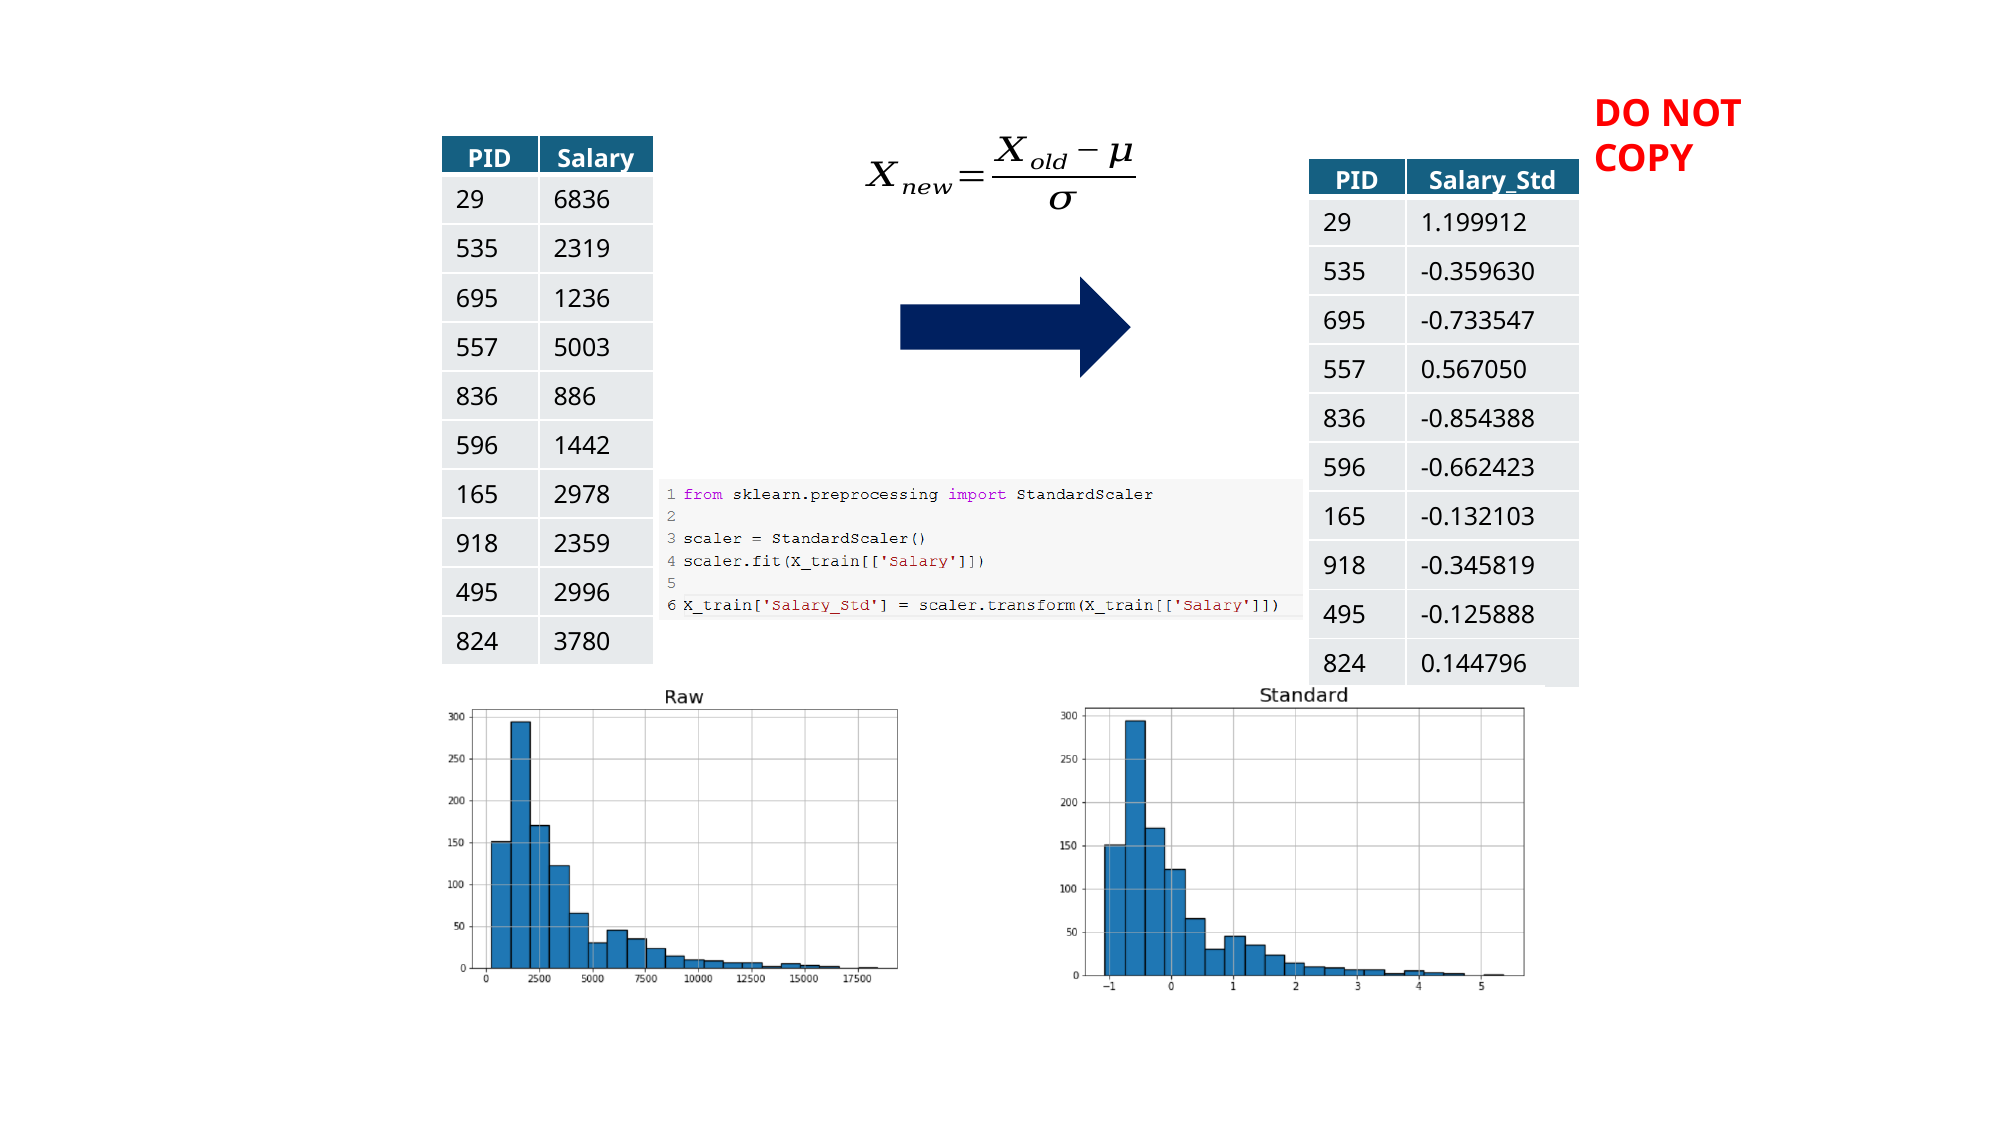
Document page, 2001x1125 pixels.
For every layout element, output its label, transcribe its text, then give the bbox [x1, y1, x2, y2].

table_header Salary_Std [1407, 159, 1579, 194]
picture [659, 479, 1303, 621]
table_cell 557 [1309, 345, 1405, 392]
table_cell 557 [442, 323, 538, 370]
table_cell 5003 [540, 323, 653, 370]
table_cell 836 [1309, 394, 1405, 441]
table_cell 596 [442, 421, 538, 468]
table_cell -0.854388 [1407, 394, 1579, 441]
table_cell -0.733547 [1407, 296, 1579, 343]
table_cell 535 [442, 225, 538, 272]
table_cell 495 [1309, 590, 1405, 638]
table_cell 1.199912 [1407, 200, 1579, 245]
table_cell 1442 [540, 421, 653, 468]
table_cell 535 [1309, 247, 1405, 294]
table_cell -0.132103 [1407, 492, 1579, 539]
table_cell 918 [1309, 541, 1405, 589]
table_cell 596 [1309, 443, 1405, 490]
table_cell -0.359630 [1407, 247, 1579, 294]
table_cell -0.662423 [1407, 443, 1579, 490]
table_cell 695 [1309, 296, 1405, 343]
table_cell 824 [1309, 639, 1405, 684]
table_cell 3780 [540, 617, 653, 664]
table_header PID [442, 136, 538, 172]
table_cell 495 [442, 568, 538, 615]
table_cell 2319 [540, 225, 653, 272]
table_cell 2359 [540, 519, 653, 566]
table_cell 836 [442, 372, 538, 419]
table_header Salary [540, 136, 653, 172]
picture [440, 684, 919, 997]
table_cell -0.345819 [1407, 541, 1579, 589]
text_box [899, 274, 1133, 381]
table_cell 165 [1309, 492, 1405, 539]
table_cell 0.567050 [1407, 345, 1579, 392]
table_header PID [1309, 159, 1405, 194]
table_cell 1236 [540, 274, 653, 321]
table_cell 2978 [540, 470, 653, 517]
table_cell 824 [442, 617, 538, 664]
table_cell -0.125888 [1407, 590, 1579, 638]
table_cell 918 [442, 519, 538, 566]
table_cell 0.144796 [1407, 639, 1579, 687]
table_cell 29 [442, 177, 538, 223]
table_cell 6836 [540, 177, 653, 223]
table_cell 165 [442, 470, 538, 517]
table_cell 2996 [540, 568, 653, 615]
table_cell 29 [1309, 200, 1405, 245]
table_cell 886 [540, 372, 653, 419]
picture [1052, 684, 1546, 997]
table_cell 695 [442, 274, 538, 321]
